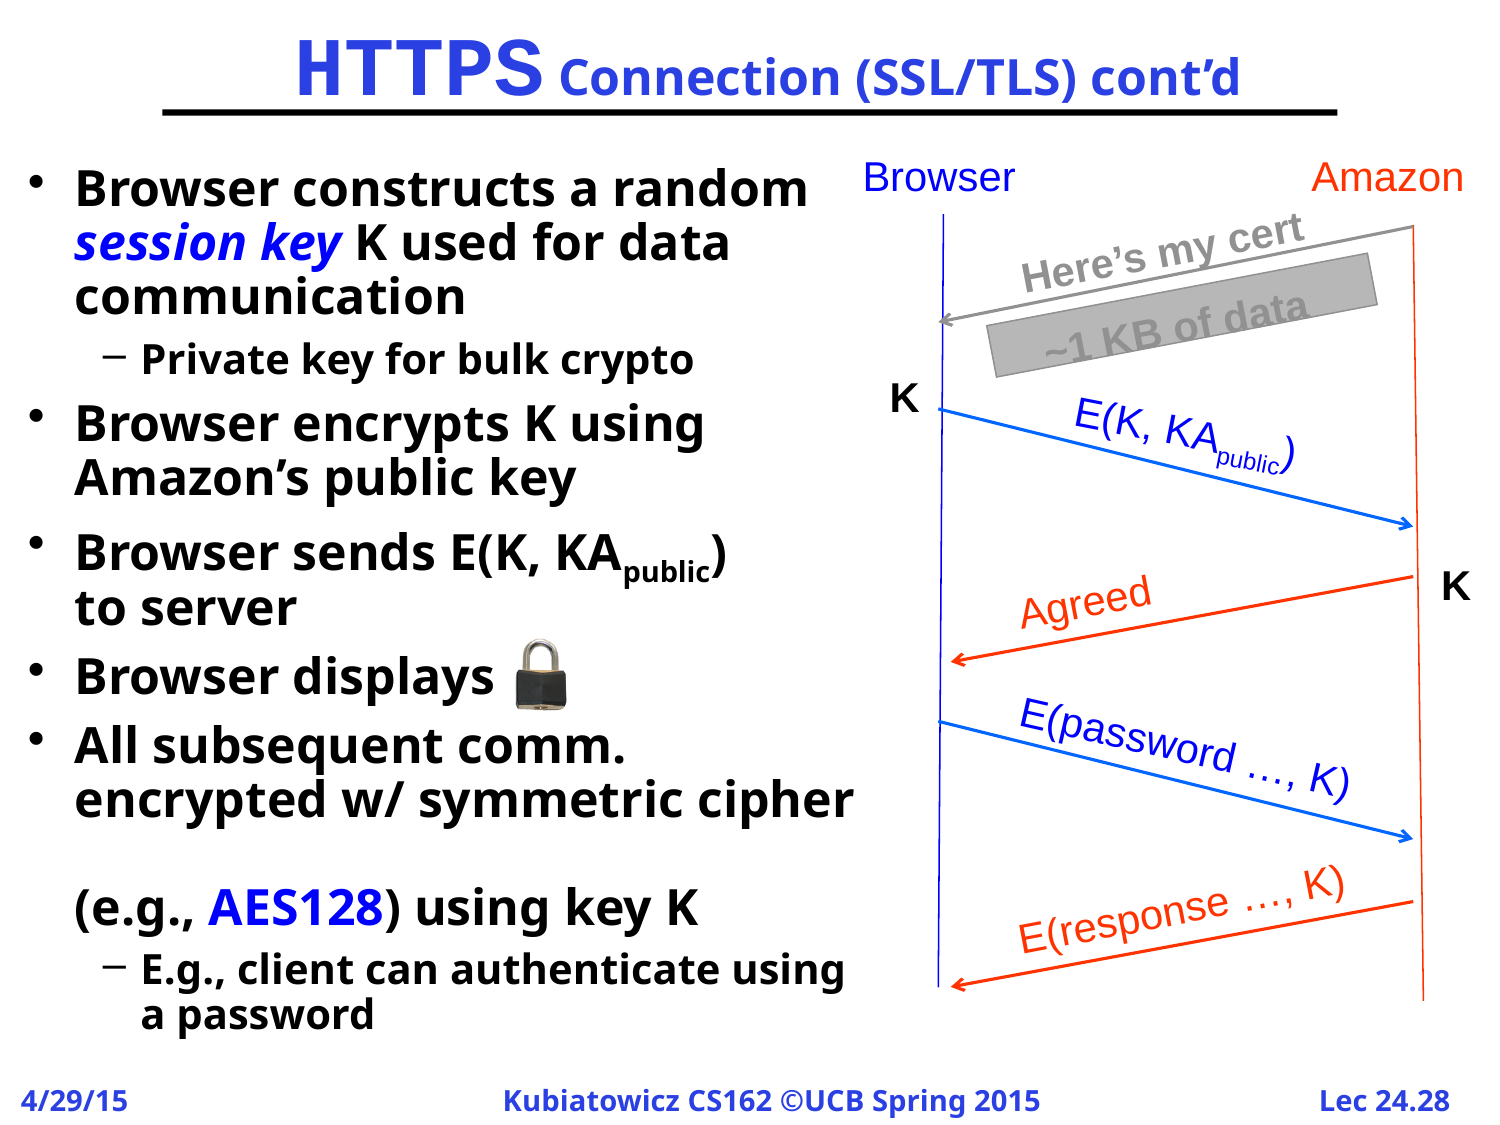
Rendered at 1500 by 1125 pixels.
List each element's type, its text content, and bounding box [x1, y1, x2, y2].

list Browser constructs a random session key K used for data communication Private key for bulk crypto Browser encrypts K using Amazon’s public key Browser sends E(K, KApublic) to server Browser displays All subsequent comm. encrypted w/ symmetric cipher (e.g., AES128) using key K E.g., client can authenticate using a password [12, 156, 882, 1078]
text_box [938, 400, 1414, 527]
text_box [938, 713, 1414, 840]
text_box [986, 253, 1378, 378]
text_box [950, 550, 1414, 663]
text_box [950, 872, 1414, 988]
title HTTPS Connection (SSL/TLS) cont’d [87, 24, 1450, 113]
text_box [938, 307, 1011, 327]
text_box Amazon [1296, 142, 1480, 208]
text_box ~1 KB of data [1023, 266, 1328, 387]
text_box K [874, 363, 935, 429]
text_box K [1426, 551, 1487, 617]
text_box Browser [847, 142, 1031, 208]
text_box Here’s my cert [1000, 186, 1337, 312]
picture [459, 621, 623, 731]
